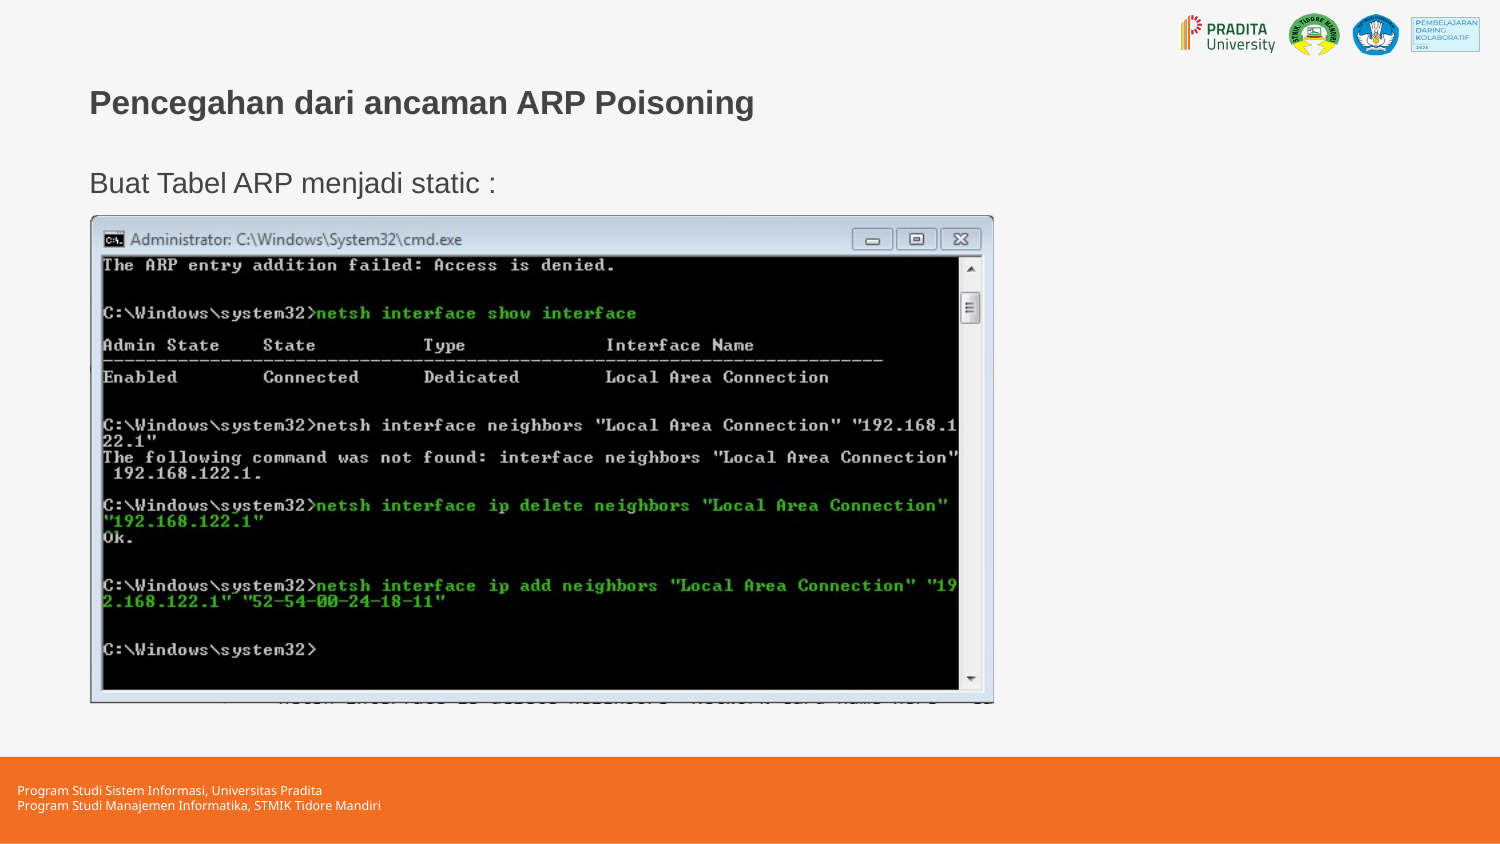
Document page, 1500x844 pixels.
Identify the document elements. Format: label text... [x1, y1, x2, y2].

text_box Pencegahan dari ancaman ARP Poisoning [74, 65, 1426, 137]
picture [89, 215, 995, 704]
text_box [1178, 12, 1480, 59]
text_box Buat Tabel ARP menjadi static : [65, 143, 1393, 295]
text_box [0, 756, 1500, 844]
